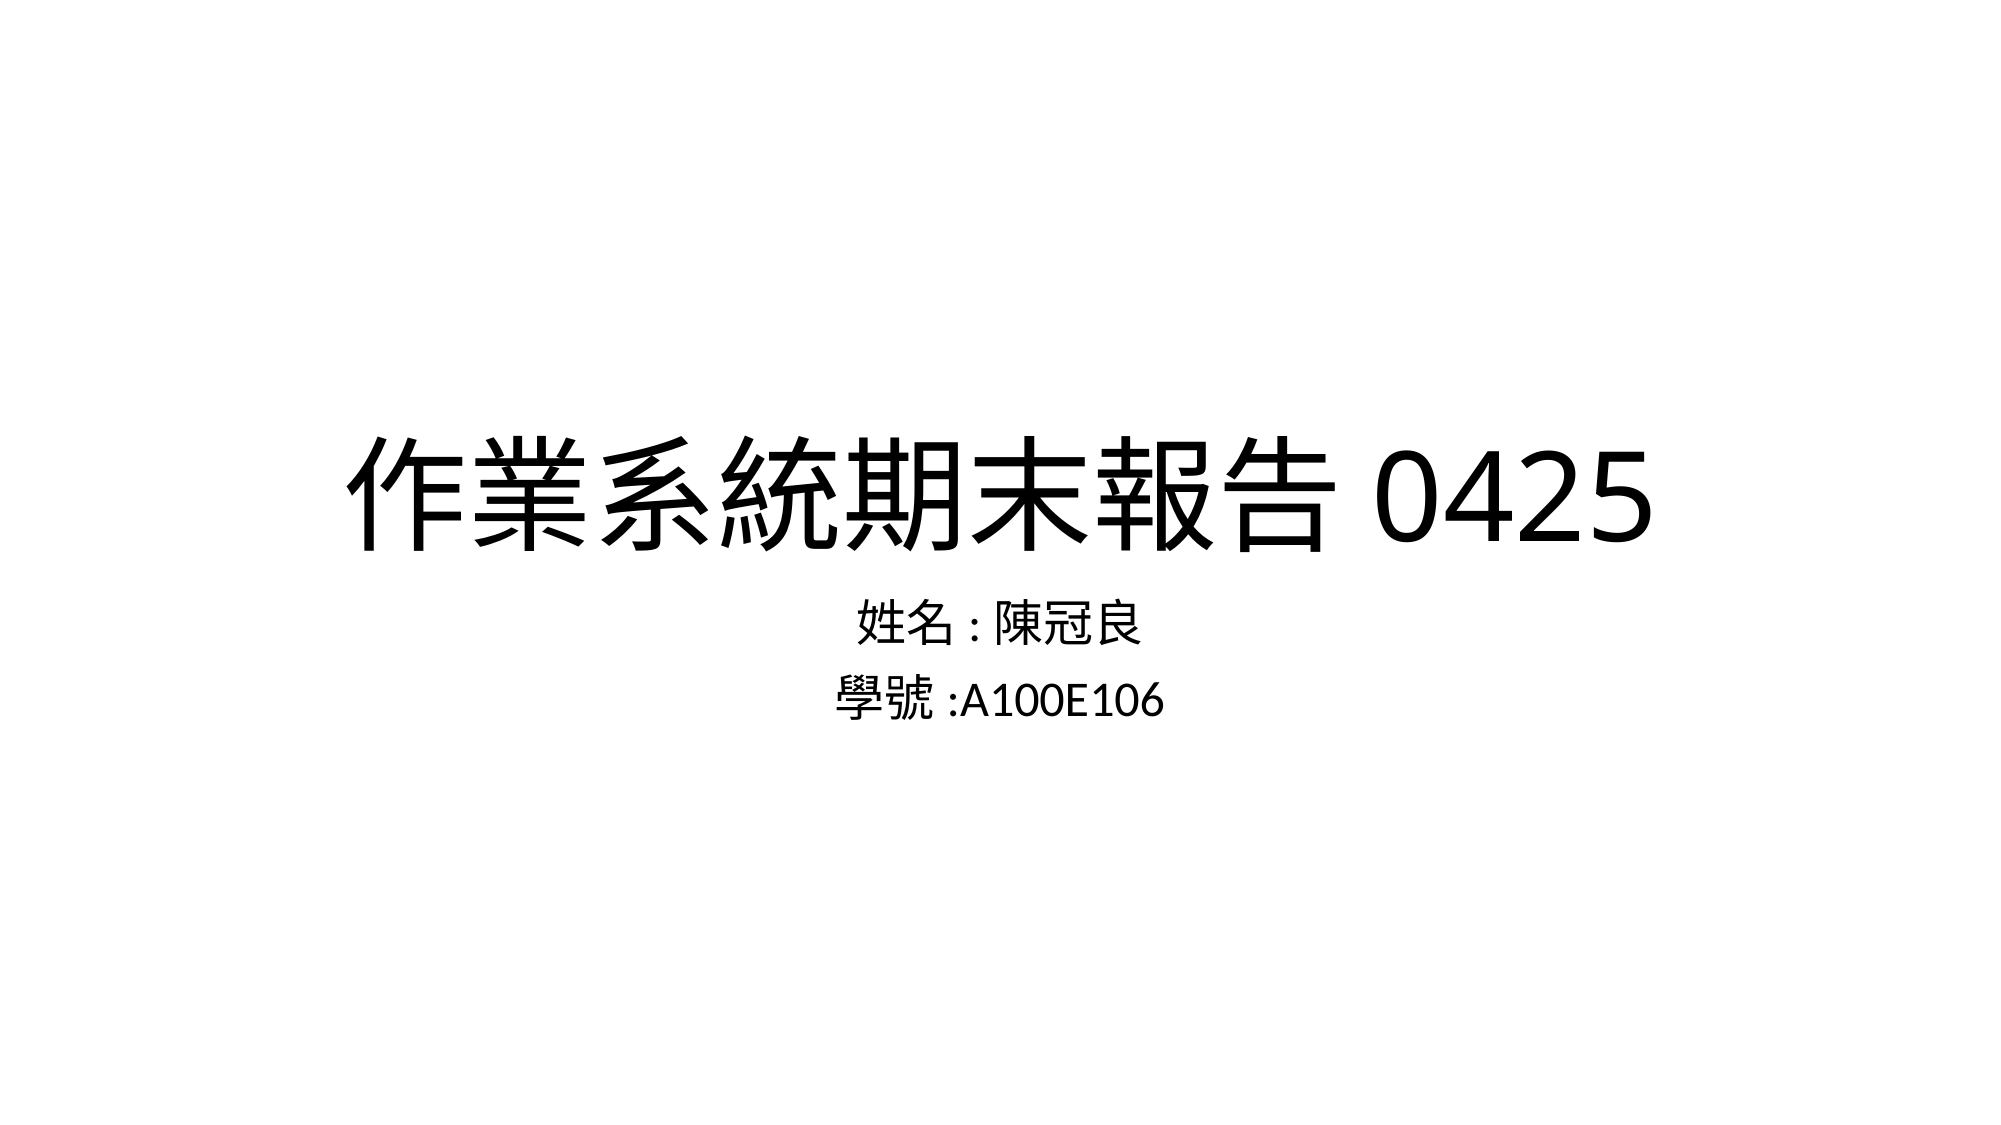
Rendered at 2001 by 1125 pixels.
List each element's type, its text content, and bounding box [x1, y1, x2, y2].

subtitle 姓名:陳冠良 學號:A100E106 [249, 590, 1750, 863]
title 作業系統期末報告0425 [249, 184, 1750, 576]
